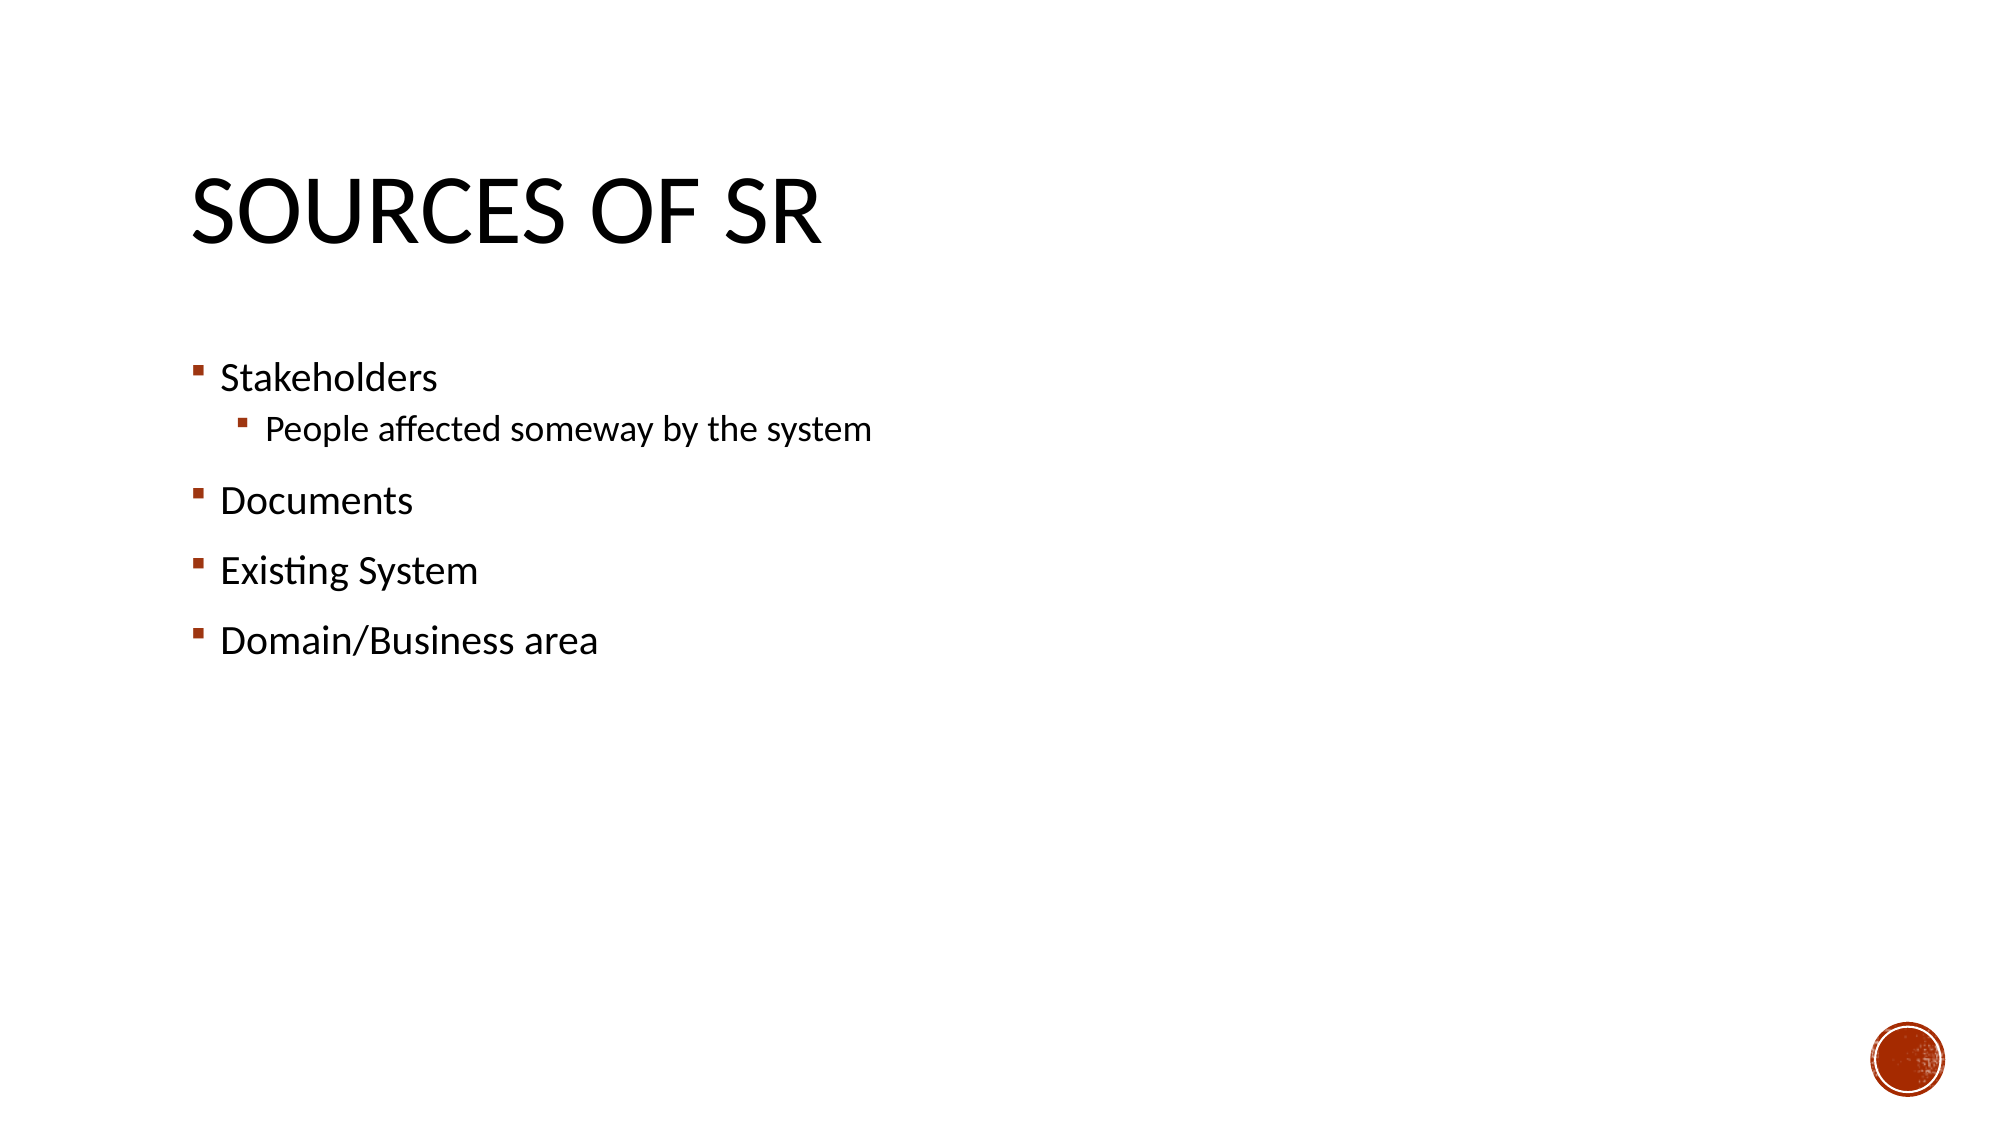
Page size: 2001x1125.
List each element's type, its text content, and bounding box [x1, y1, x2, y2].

title Sources of SR [175, 79, 1826, 344]
list Stakeholders People affected someway by the system Documents Existing System Domain/Business area [175, 348, 1826, 1013]
